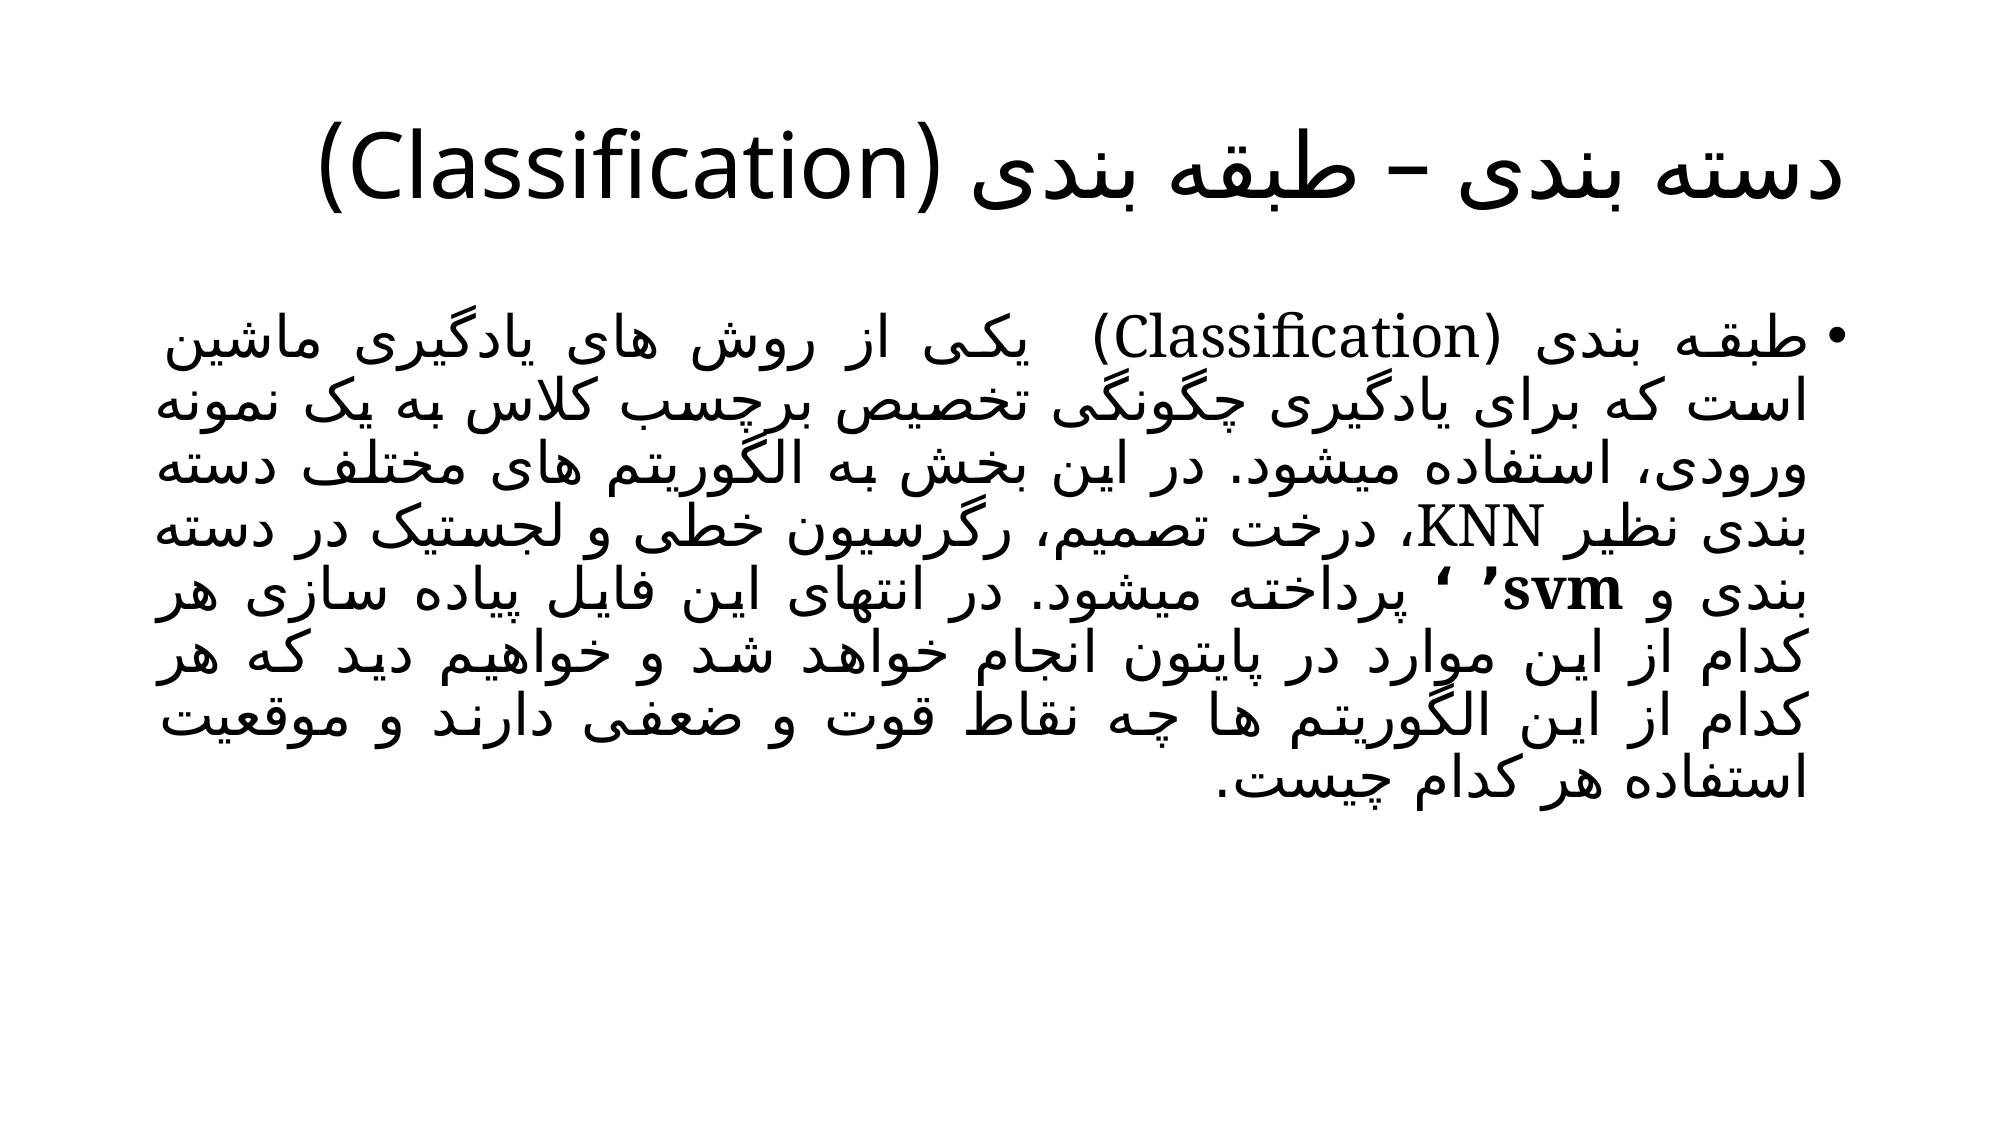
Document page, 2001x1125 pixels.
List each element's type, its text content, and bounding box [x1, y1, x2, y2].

list طبقه بندی (Classification) یکی از روش های یادگیری ماشین است که برای یادگیری چگونگی تخصیص برچسب کلاس به یک نمونه ورودی، استفاده میشود. در این بخش به الگوریتم های مختلف دسته بندی نظیر KNN، درخت تصمیم، رگرسیون خطی و لجستیک در دسته بندی و svm’ ‘ پرداخته میشود. در انتهای این فایل پیاده سازی هر کدام از این موارد در پایتون انجام خواهد شد و خواهیم دید که هر کدام از این الگوریتم ها چه نقاط قوت و ضعفی دارند و موقعیت استفاده هر کدام چیست. [137, 299, 1863, 1014]
title دسته بندی – طبقه بندی (Classification) [137, 59, 1863, 278]
